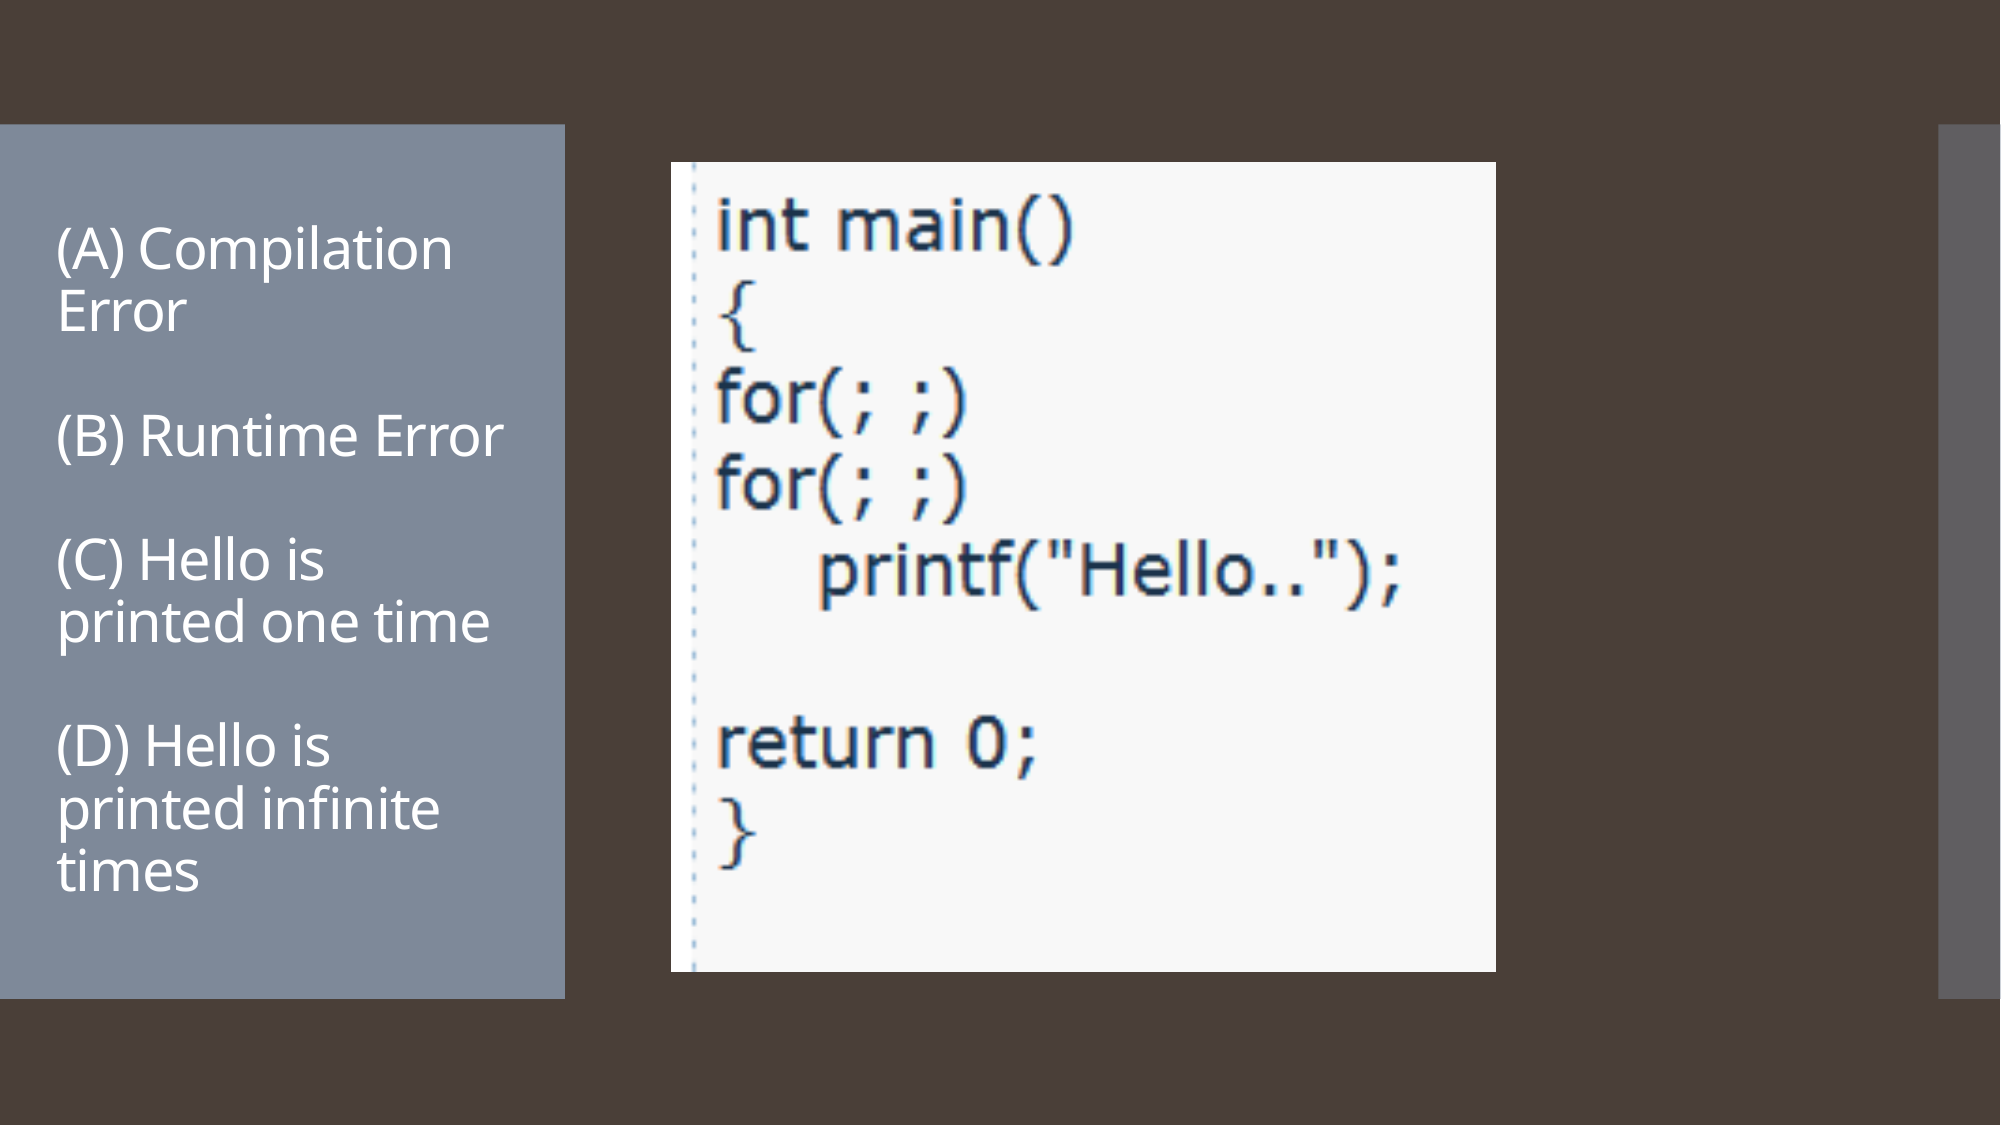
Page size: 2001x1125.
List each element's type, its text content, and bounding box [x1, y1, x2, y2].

title (A) Compilation Error (B) Runtime Error (C) Hello is printed one time (D) Hello is printed infinite times [41, 184, 525, 940]
picture [671, 162, 1496, 972]
